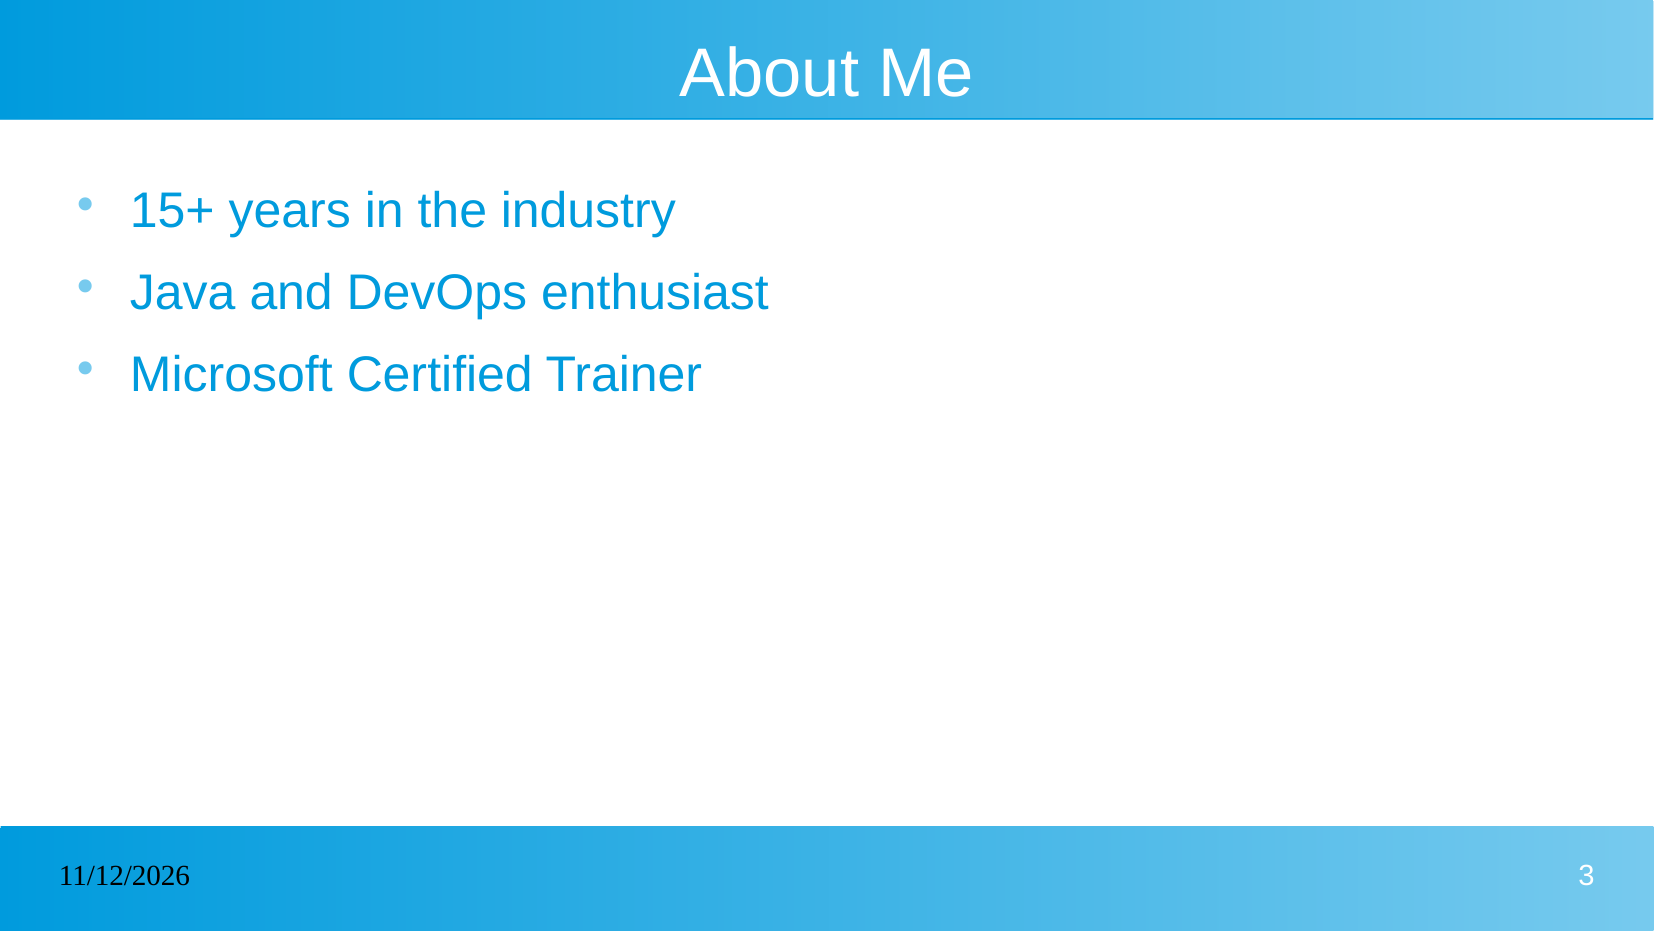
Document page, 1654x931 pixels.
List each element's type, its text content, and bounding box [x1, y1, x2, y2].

slide_number 3 [1210, 856, 1595, 916]
title About Me [59, 29, 1595, 108]
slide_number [59, 856, 443, 916]
list 15+ years in the industry Java and DevOps enthusiast Microsoft Certified Trainer [59, 177, 1595, 768]
